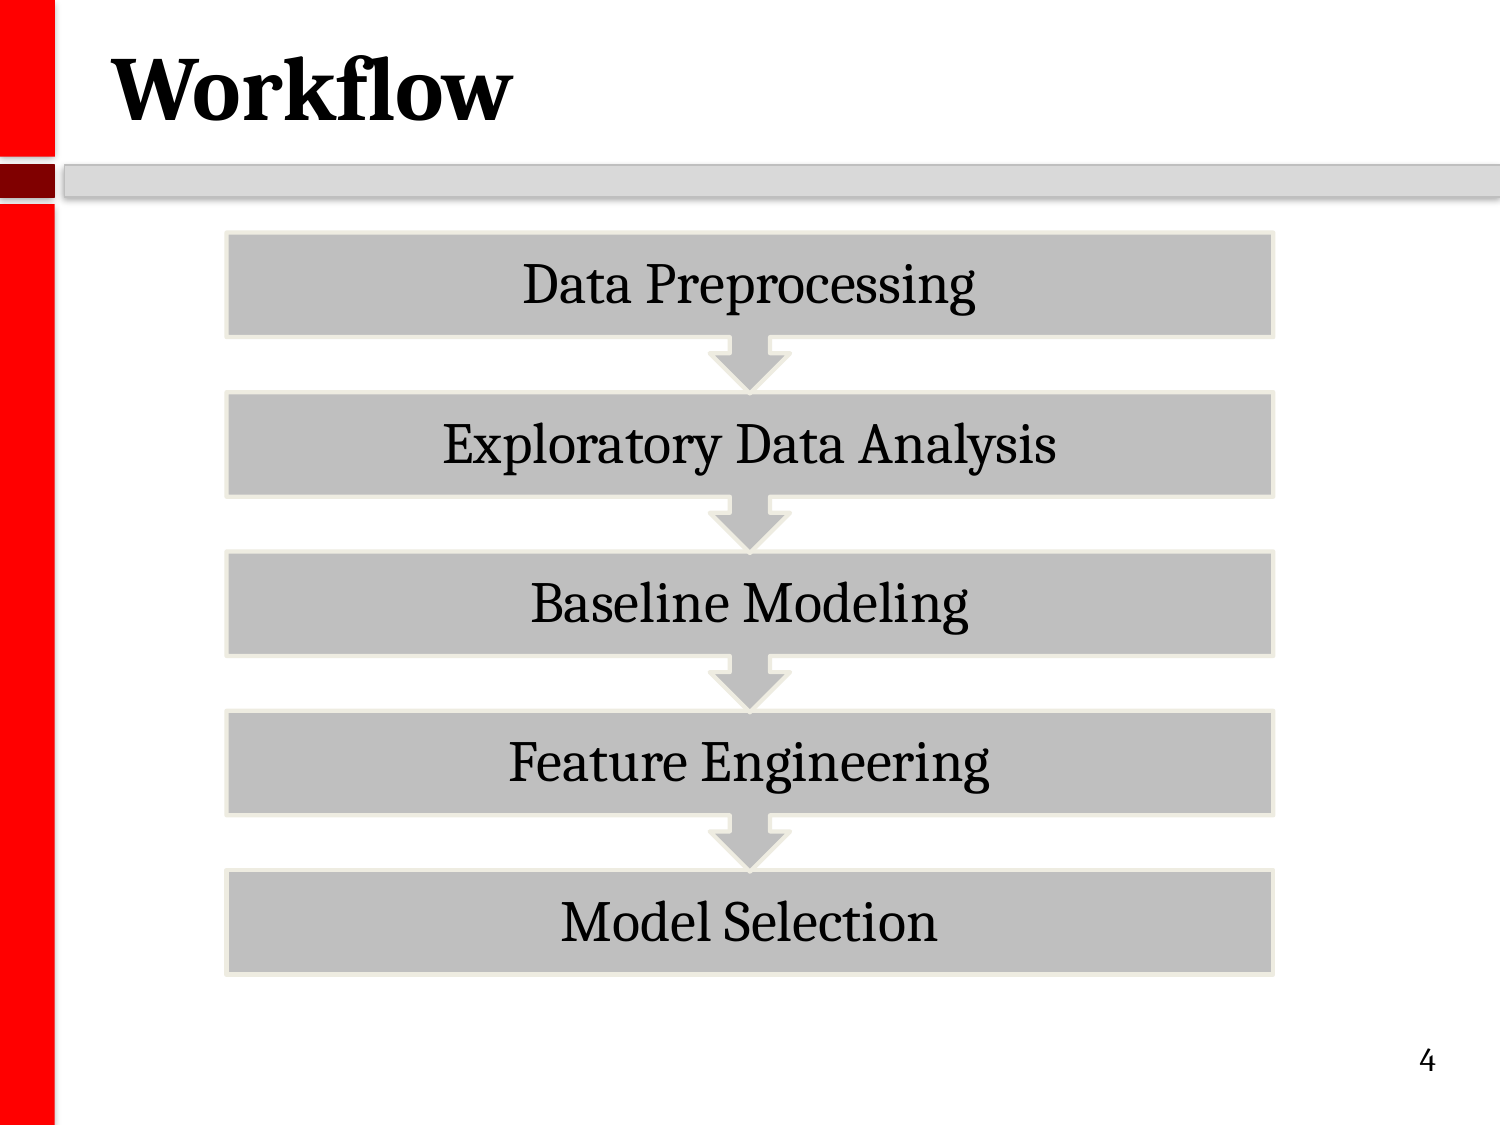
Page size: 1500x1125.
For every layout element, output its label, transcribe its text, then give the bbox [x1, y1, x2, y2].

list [226, 232, 1274, 976]
slide_number 4 [1074, 1012, 1451, 1103]
title Workflow [96, 5, 1425, 163]
